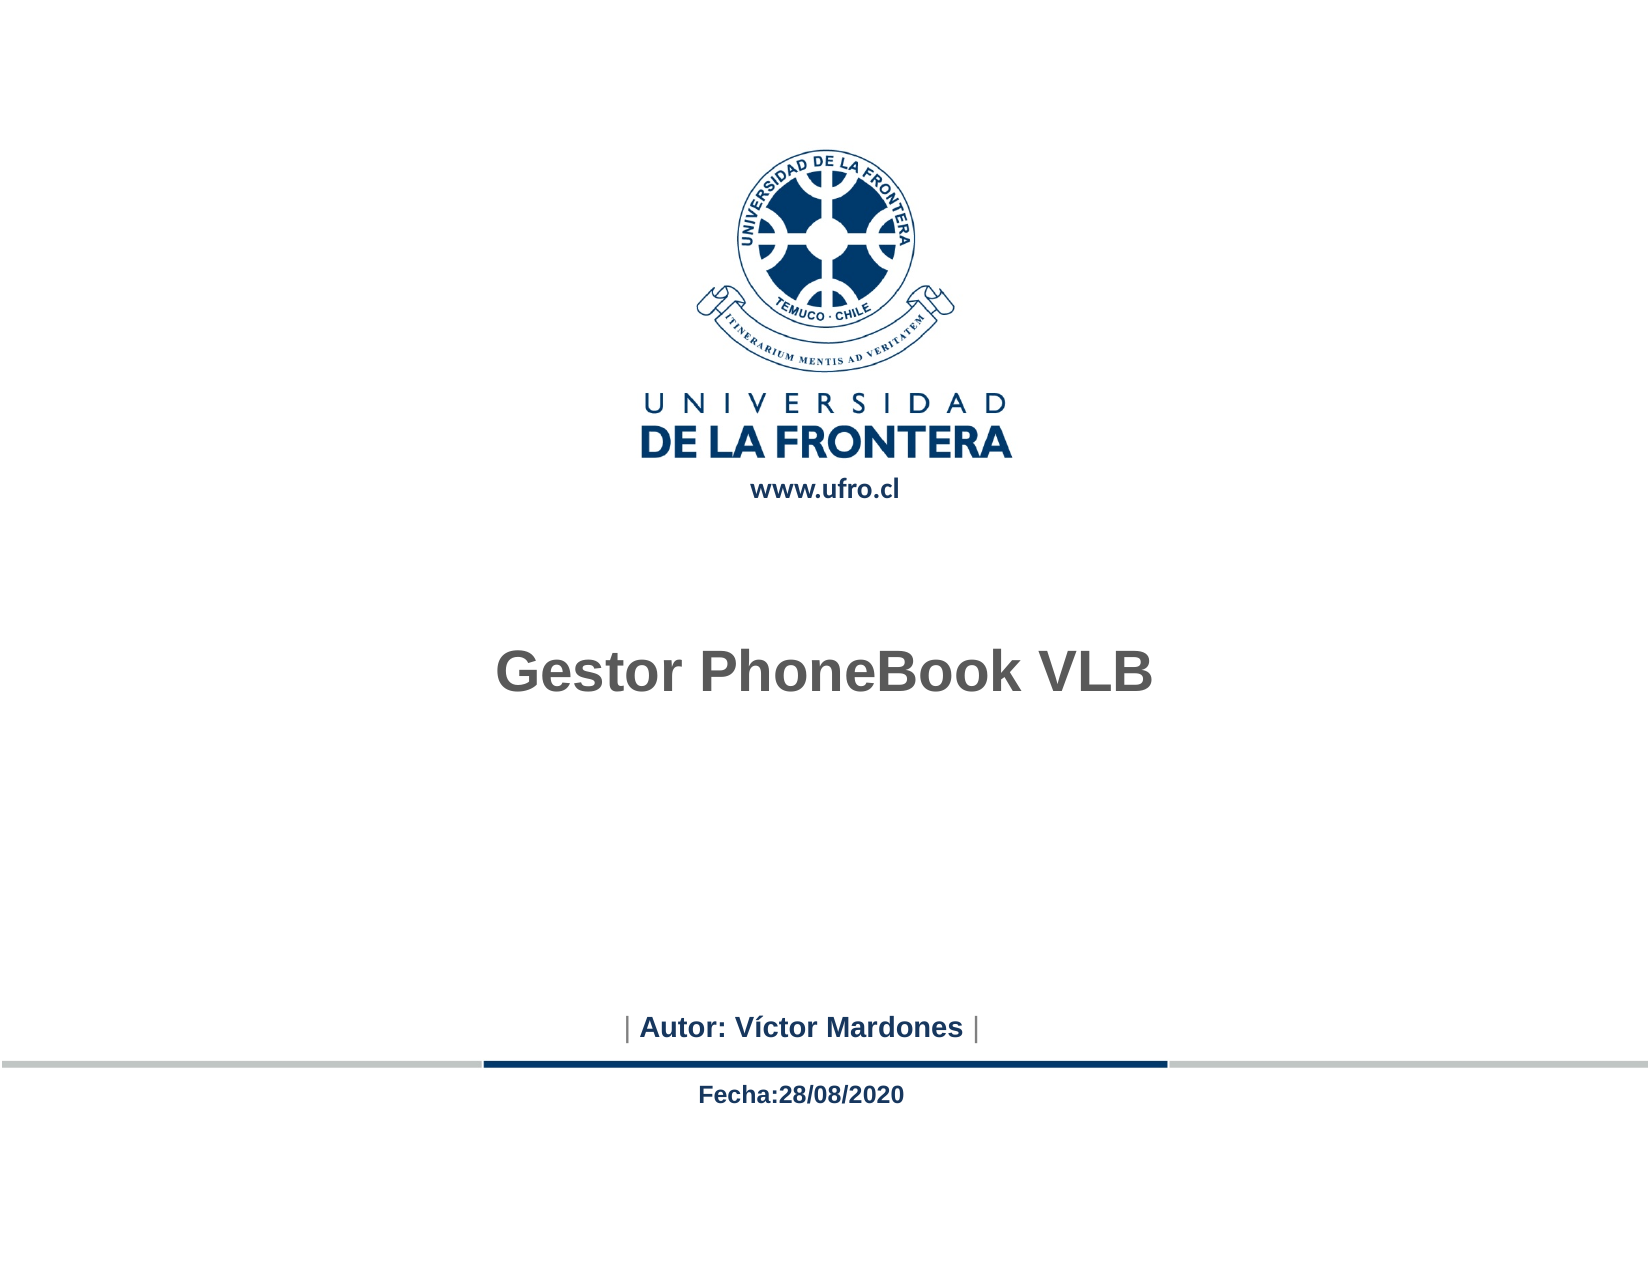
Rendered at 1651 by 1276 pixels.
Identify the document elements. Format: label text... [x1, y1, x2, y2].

text_box | Autor: Víctor Mardones | Fecha:28/08/2020 [567, 1000, 1037, 1116]
picture [2, 0, 1648, 1276]
text_box Gestor PhoneBook VLB [356, 625, 1294, 711]
